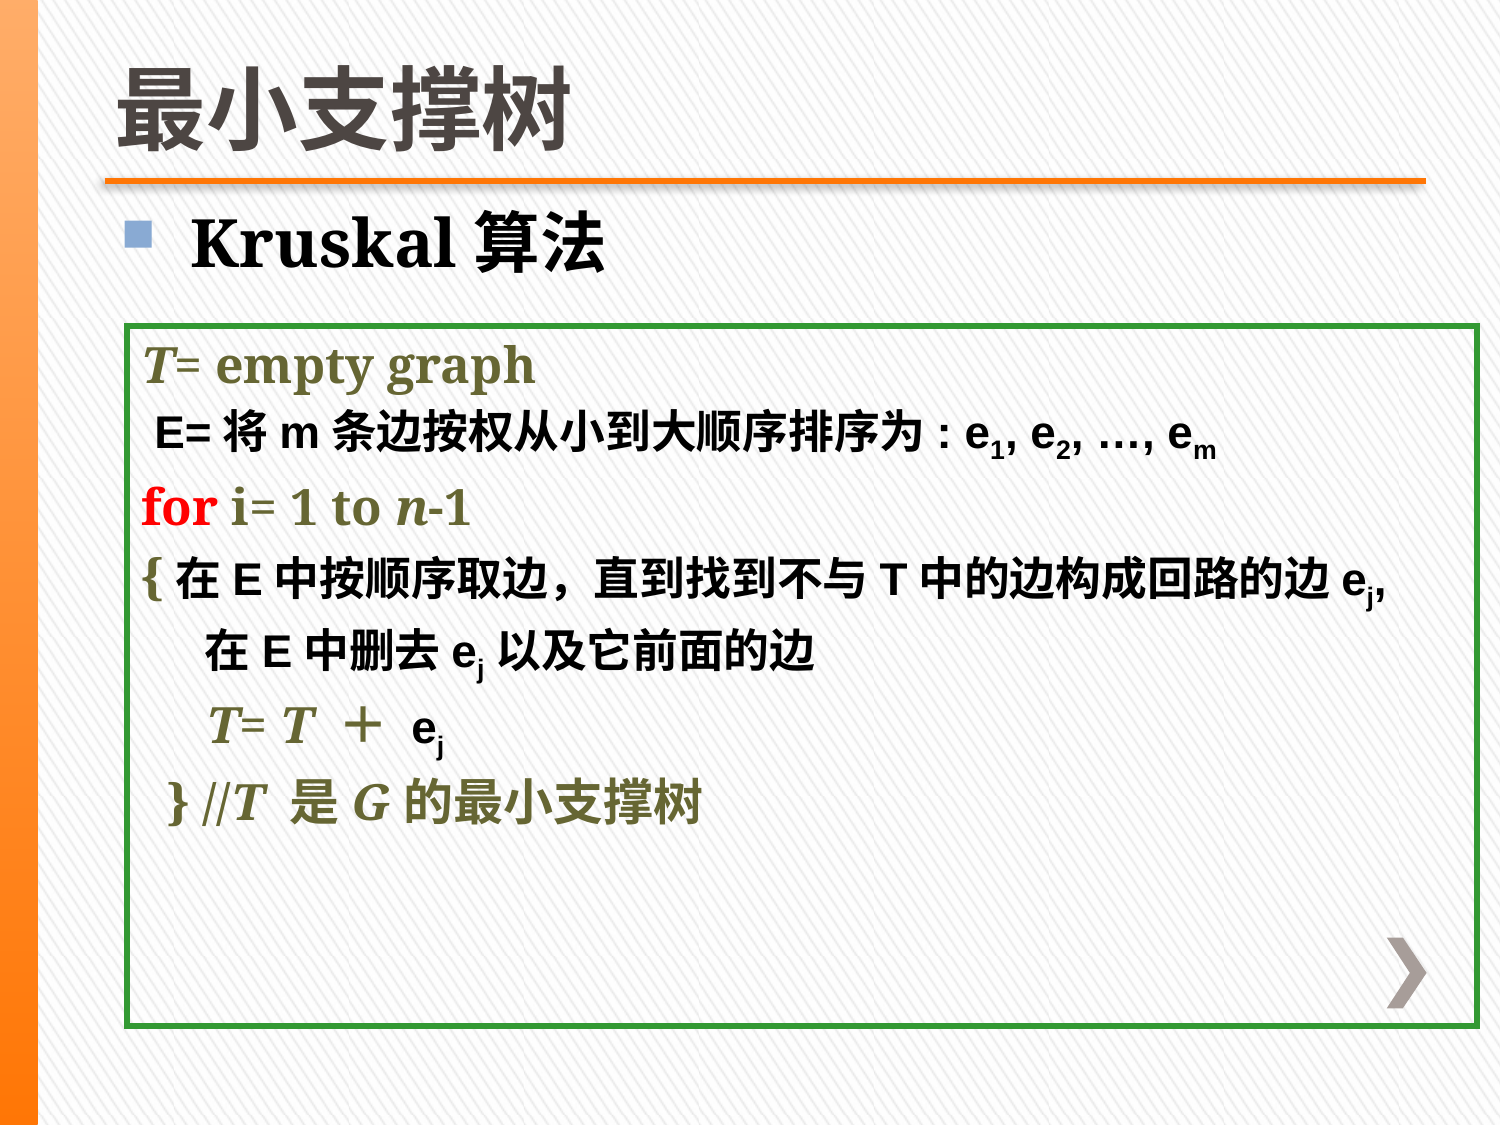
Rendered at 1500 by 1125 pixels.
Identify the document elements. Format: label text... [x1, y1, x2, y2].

text_box T= empty graph E=将m条边按权从小到大顺序排序为: e1, e2, …, em for i= 1 to n-1 {在E中按顺序取边，直到找到不与T中的边构成回路的边ej, 在E中删去ej以及它前面的边 T= T ＋ ej } //T 是G的最小支撑树 [126, 326, 1477, 1027]
title 最小支撑树 [99, 0, 1422, 170]
title 割集矩阵的性质 [0, 281, 37, 285]
text_box Kruskal算法 [106, 193, 1136, 289]
